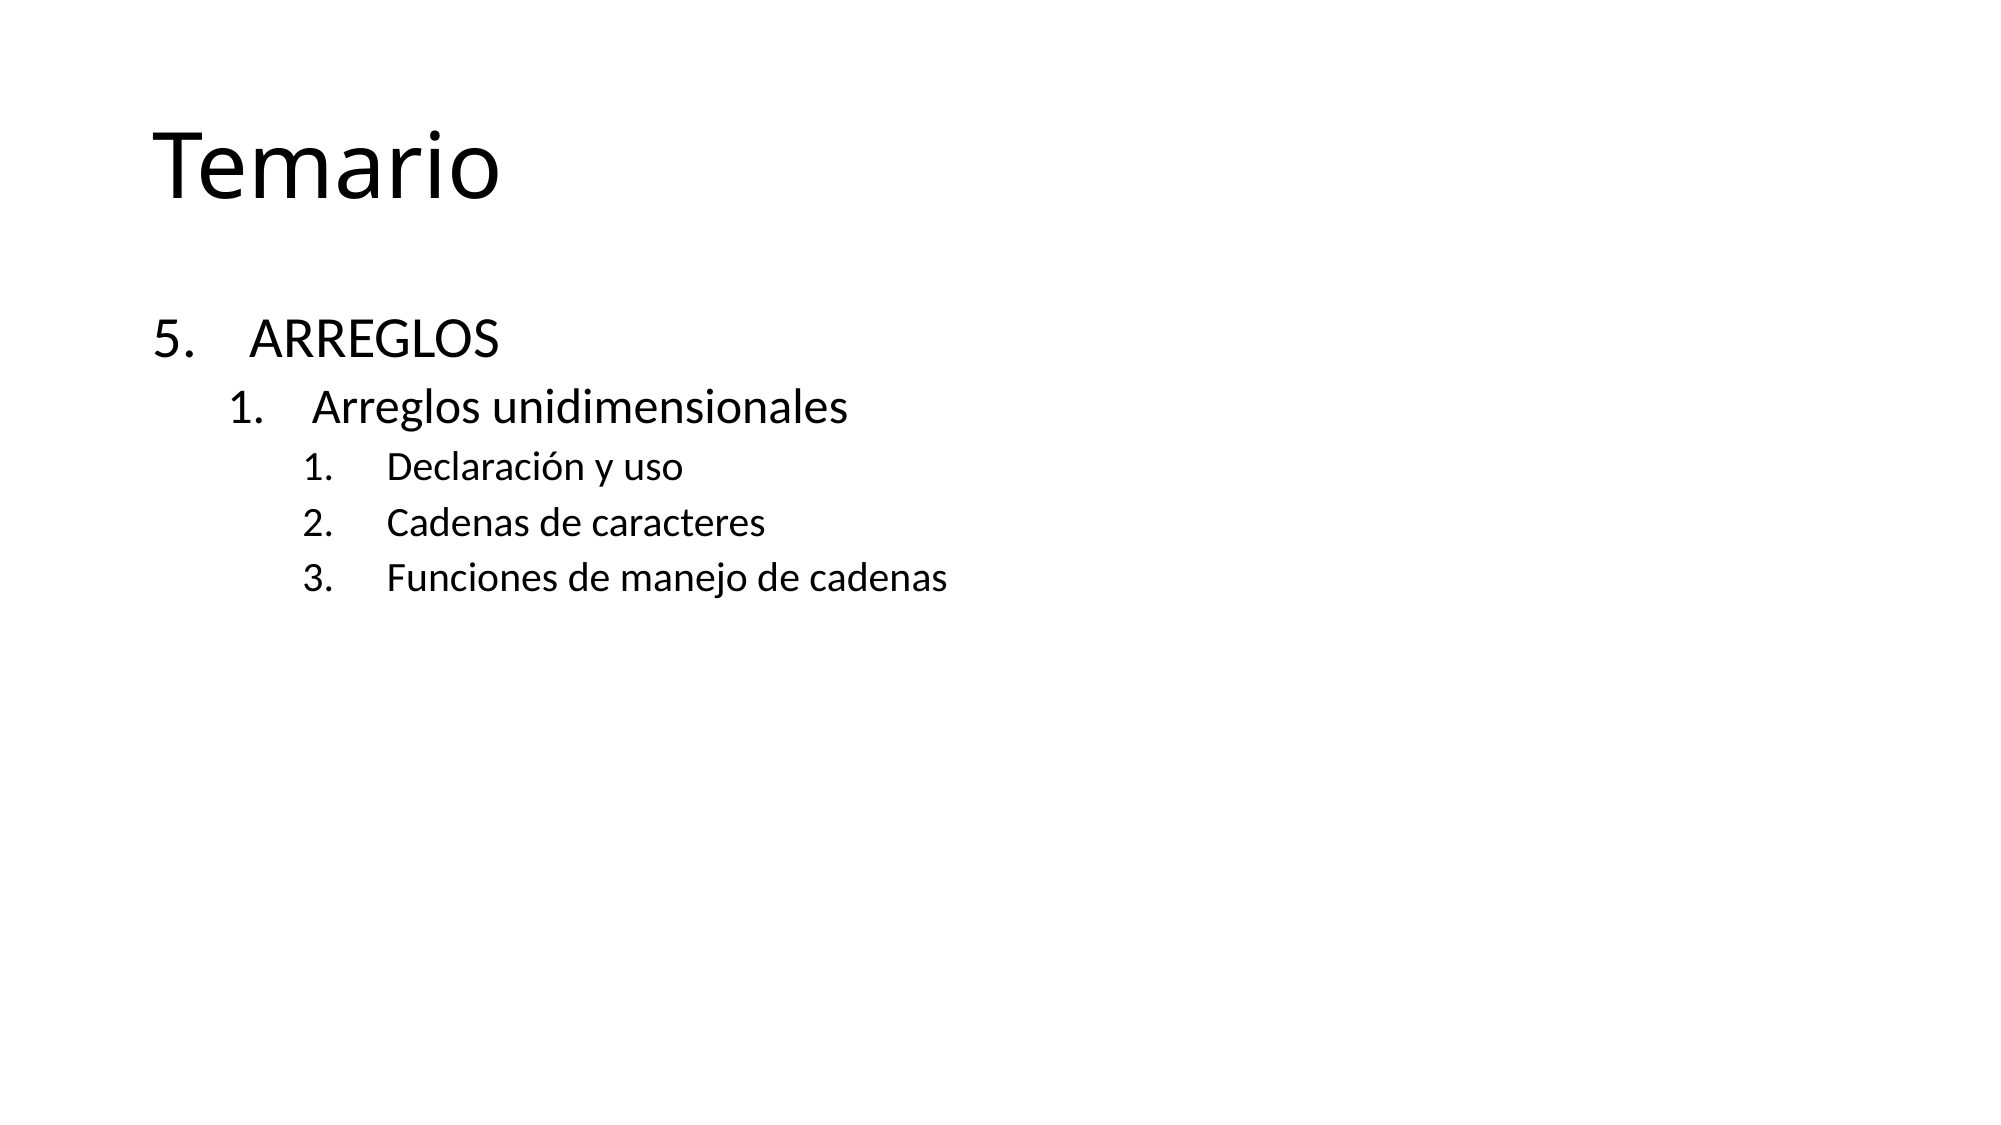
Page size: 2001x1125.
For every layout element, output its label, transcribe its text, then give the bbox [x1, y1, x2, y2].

title Temario [137, 59, 1863, 278]
list ARREGLOS Arreglos unidimensionales Declaración y uso Cadenas de caracteres Funciones de manejo de cadenas [137, 299, 1863, 1014]
